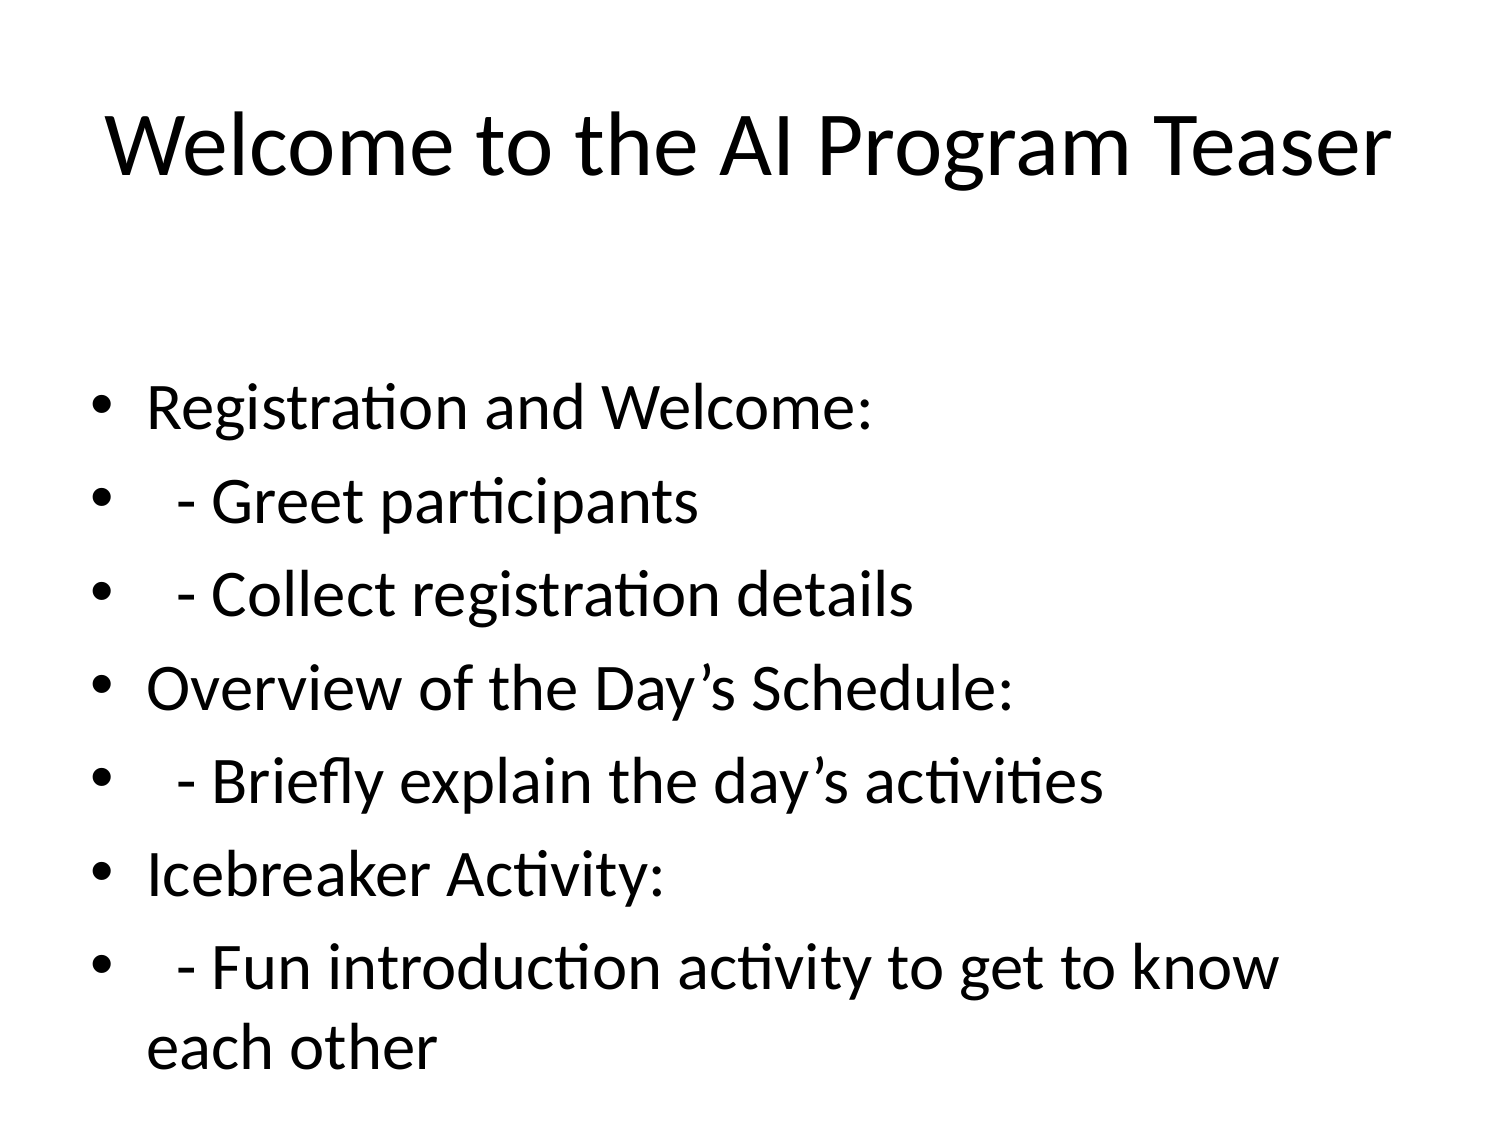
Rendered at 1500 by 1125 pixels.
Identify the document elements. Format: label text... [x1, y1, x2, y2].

list Registration and Welcome: - Greet participants - Collect registration details Overview of the Day’s Schedule: - Briefly explain the day’s activities Icebreaker Activity: - Fun introduction activity to get to know each other [75, 262, 1425, 1005]
title Welcome to the AI Program Teaser [75, 45, 1425, 233]
